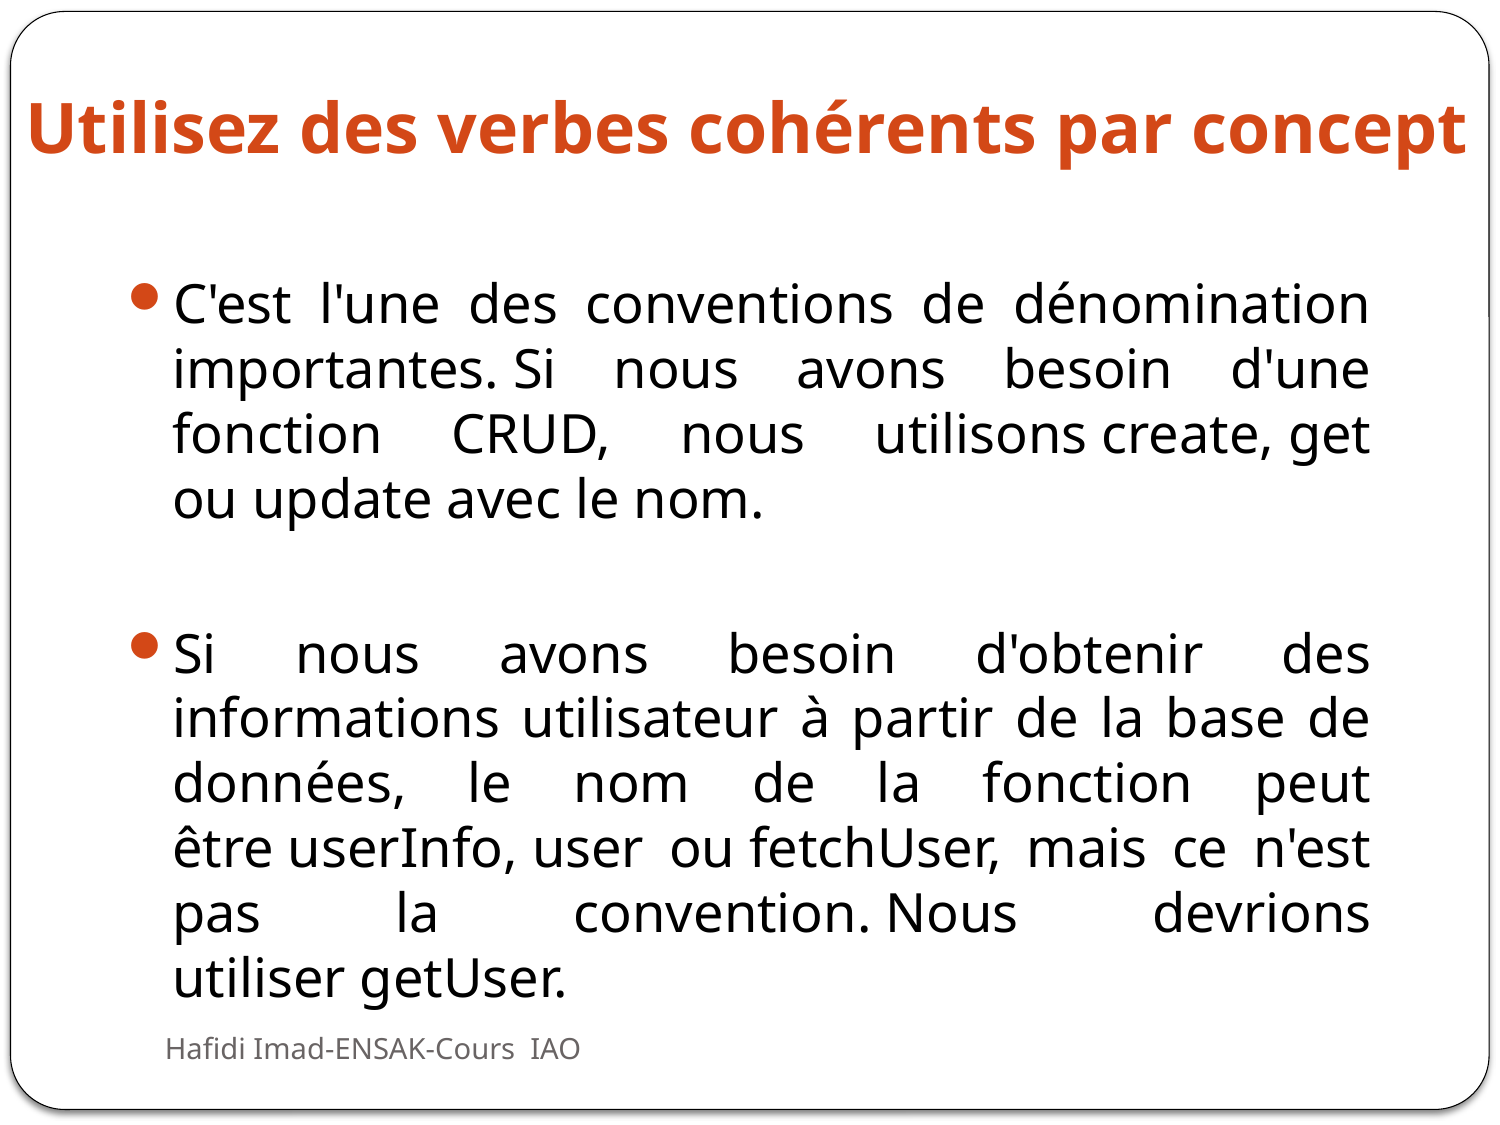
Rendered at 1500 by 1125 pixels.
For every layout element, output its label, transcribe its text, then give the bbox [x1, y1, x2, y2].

title Utilisez des verbes cohérents par concept [0, 0, 1497, 183]
footer Hafidi Imad-ENSAK-Cours IAO [150, 1013, 800, 1088]
list C'est l'une des conventions de dénomination importantes. Si nous avons besoin d'une fonction CRUD, nous utilisons create, get ou update avec le nom. Si nous avons besoin d'obtenir des informations utilisateur à partir de la base de données, le nom de la fonction peut être userInfo, user ou fetchUser, mais ce n'est pas la convention. Nous devrions utiliser getUser. [112, 262, 1388, 1013]
